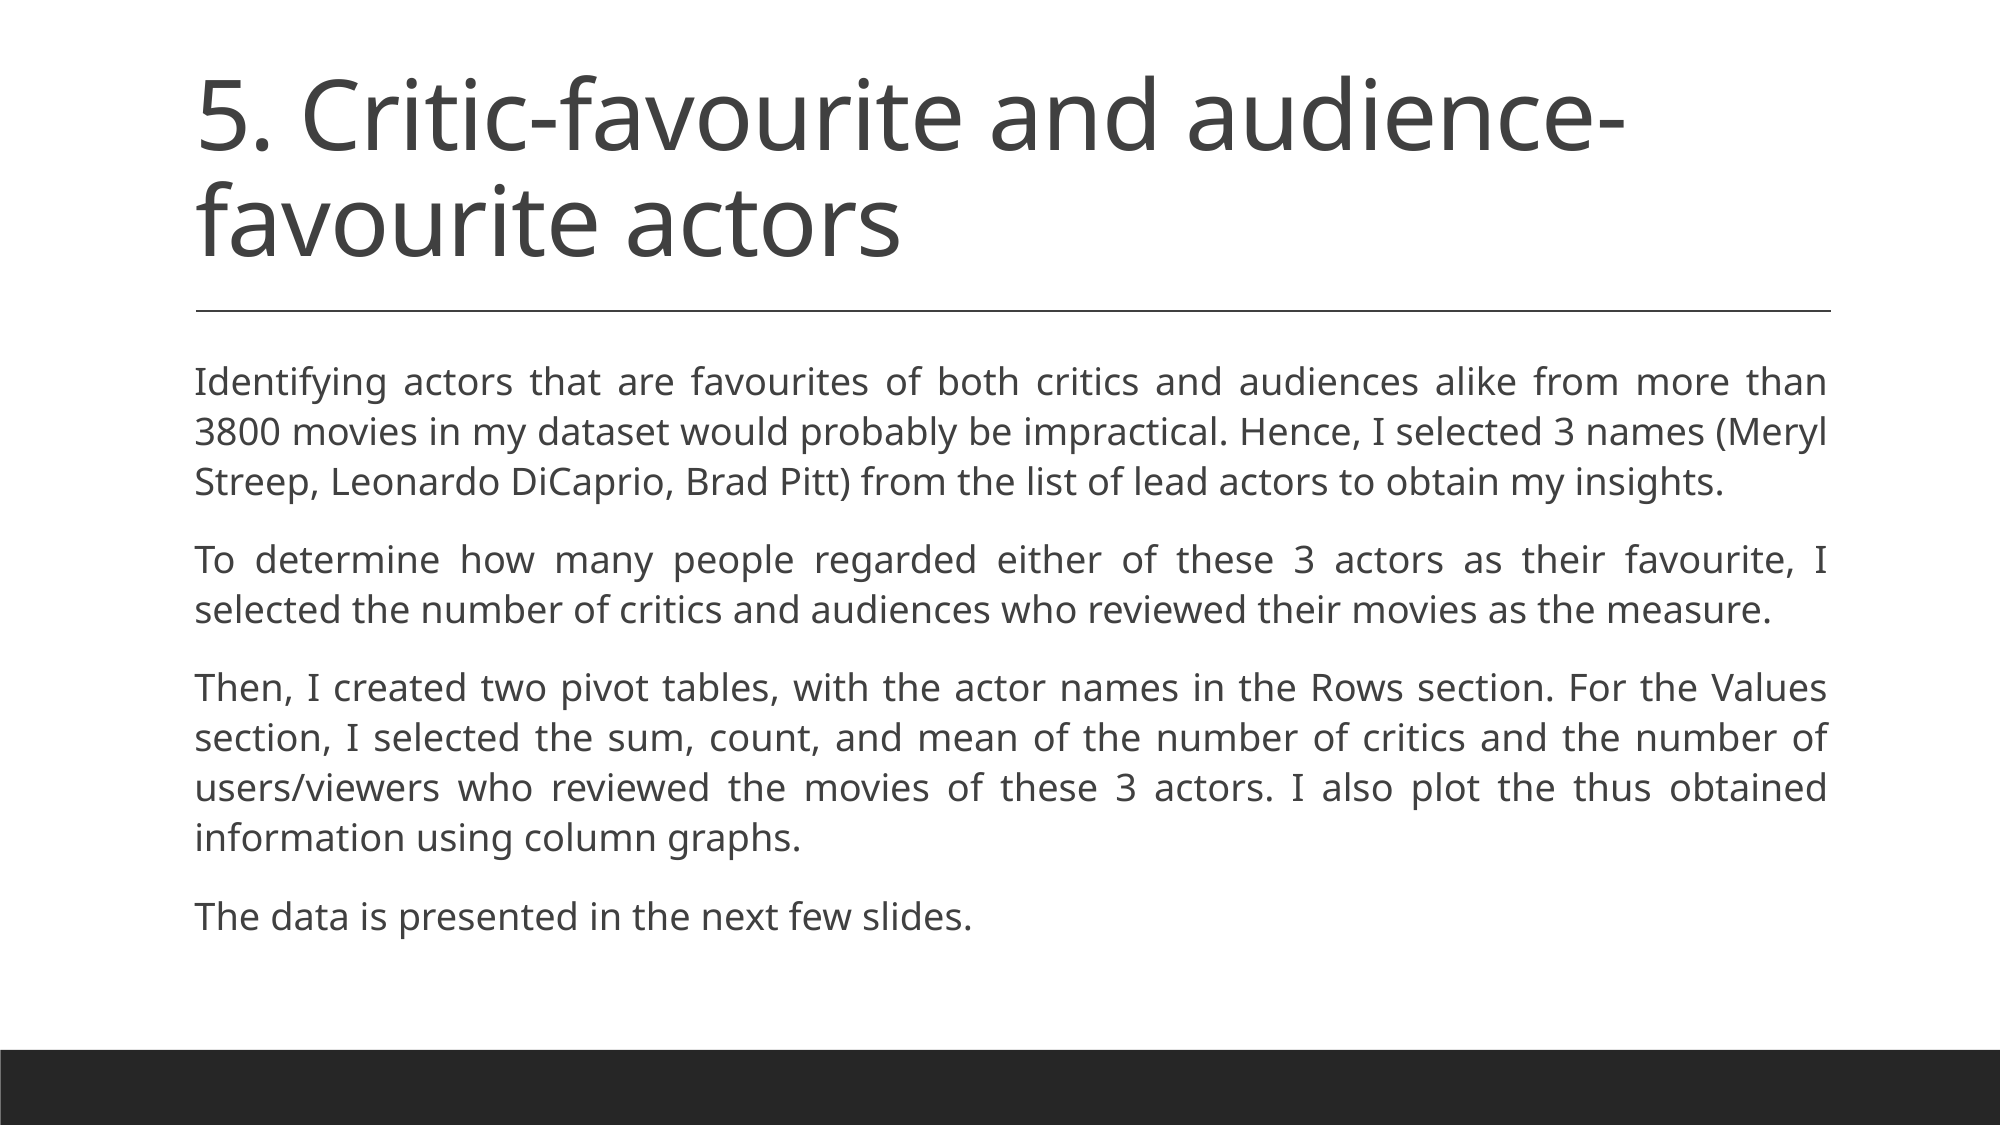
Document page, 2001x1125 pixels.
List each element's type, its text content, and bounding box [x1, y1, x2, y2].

title 5. Critic-favourite and audience-favourite actors [180, 47, 1830, 285]
list Identifying actors that are favourites of both critics and audiences alike from more than 3800 movies in my dataset would probably be impractical. Hence, I selected 3 names (Meryl Streep, Leonardo DiCaprio, Brad Pitt) from the list of lead actors to obtain my insights. To determine how many people regarded either of these 3 actors as their favourite, I selected the number of critics and audiences who reviewed their movies as the measure. Then, I created two pivot tables, with the actor names in the Rows section. For the Values section, I selected the sum, count, and mean of the number of critics and the number of users/viewers who reviewed the movies of these 3 actors. I also plot the thus obtained information using column graphs. The data is presented in the next few slides. [180, 345, 1830, 963]
